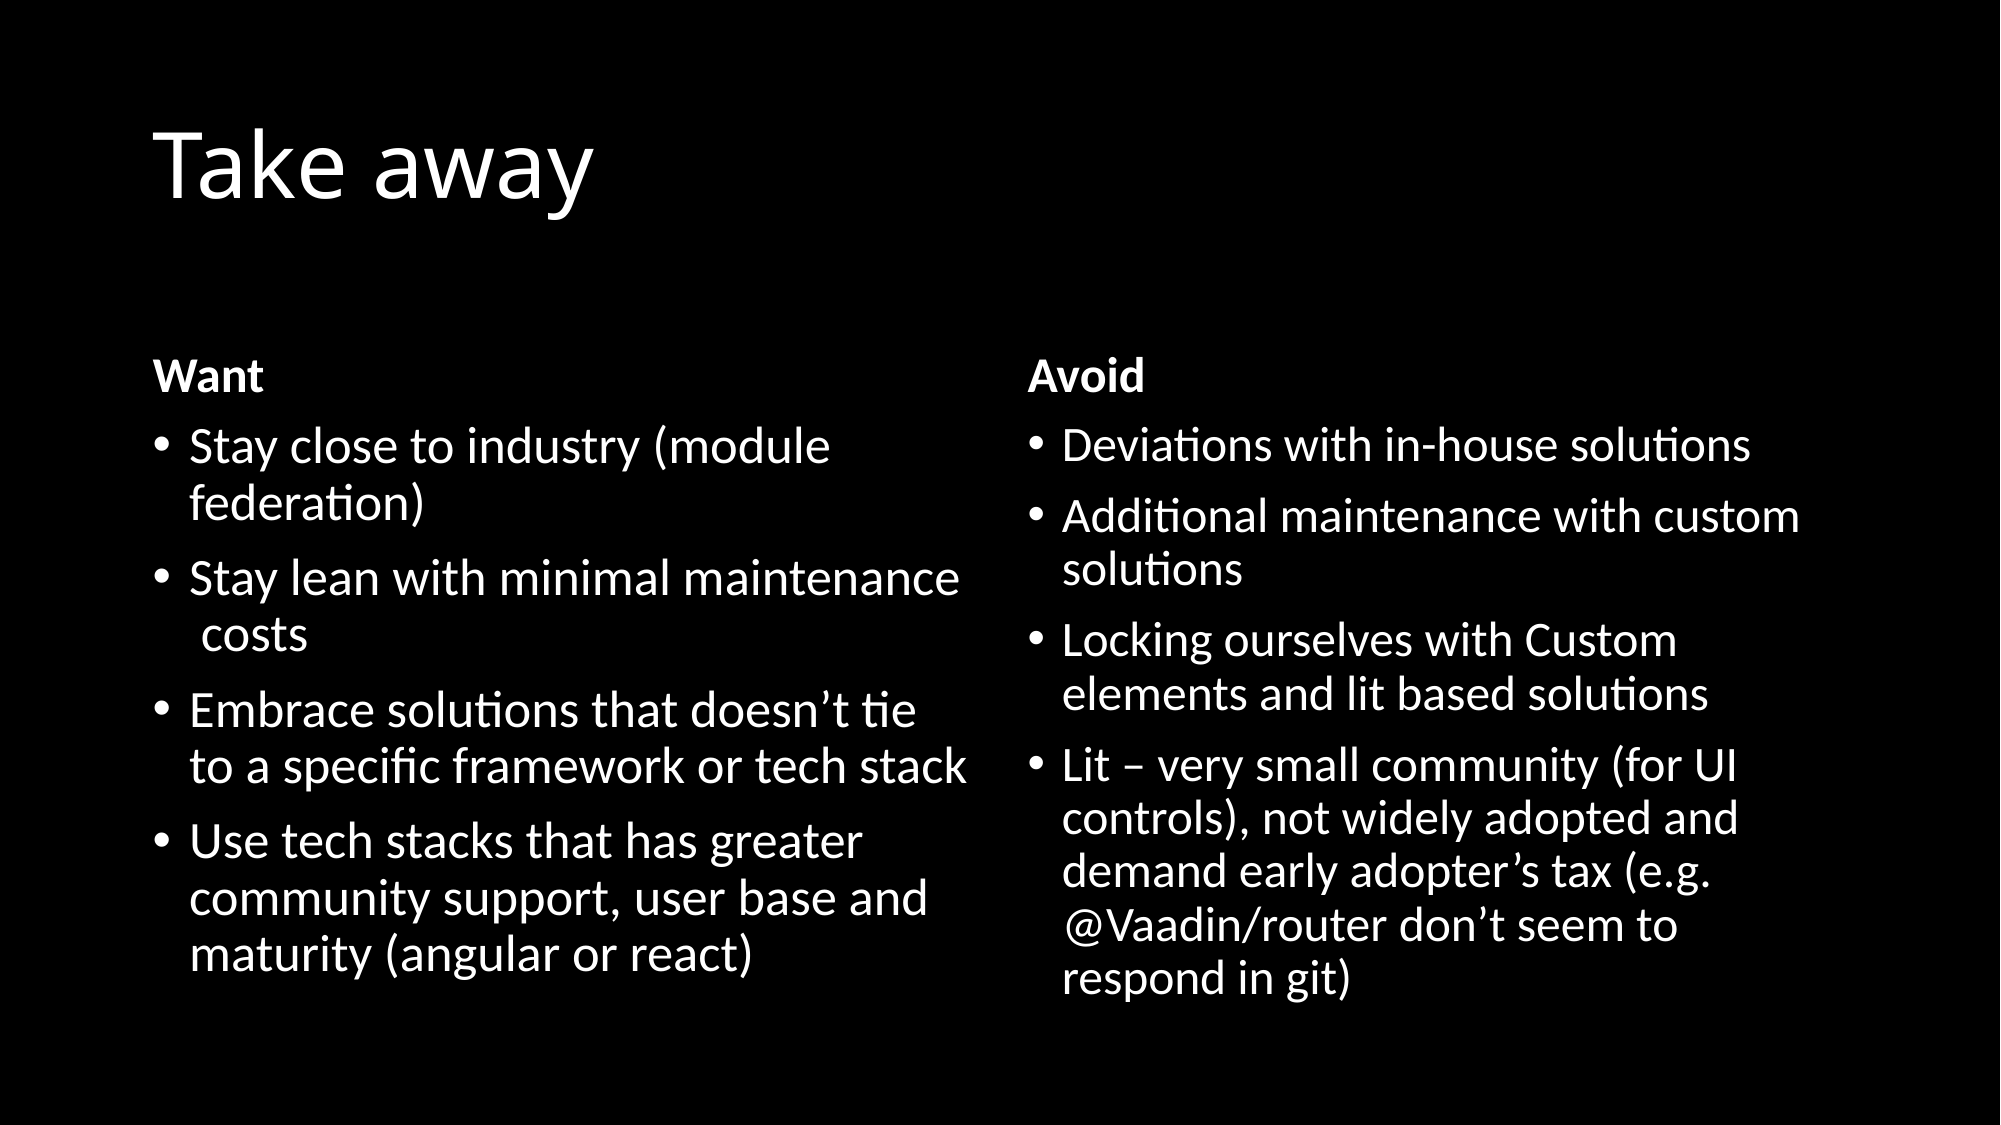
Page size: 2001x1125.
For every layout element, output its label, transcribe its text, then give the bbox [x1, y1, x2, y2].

list Deviations with in-house solutions Additional maintenance with custom solutions Locking ourselves with Custom elements and lit based solutions Lit – very small community (for UI controls), not widely adopted and demand early adopter’s tax (e.g. @Vaadin/router don’t seem to respond in git) [1012, 410, 1863, 1016]
list Want [137, 275, 984, 410]
list Stay close to industry (module federation) Stay lean with minimal maintenance costs Embrace solutions that doesn’t tie to a specific framework or tech stack Use tech stacks that has greater community support, user base and maturity (angular or react) [137, 410, 984, 1016]
list Avoid [1012, 275, 1863, 410]
title Take away [137, 59, 1863, 278]
